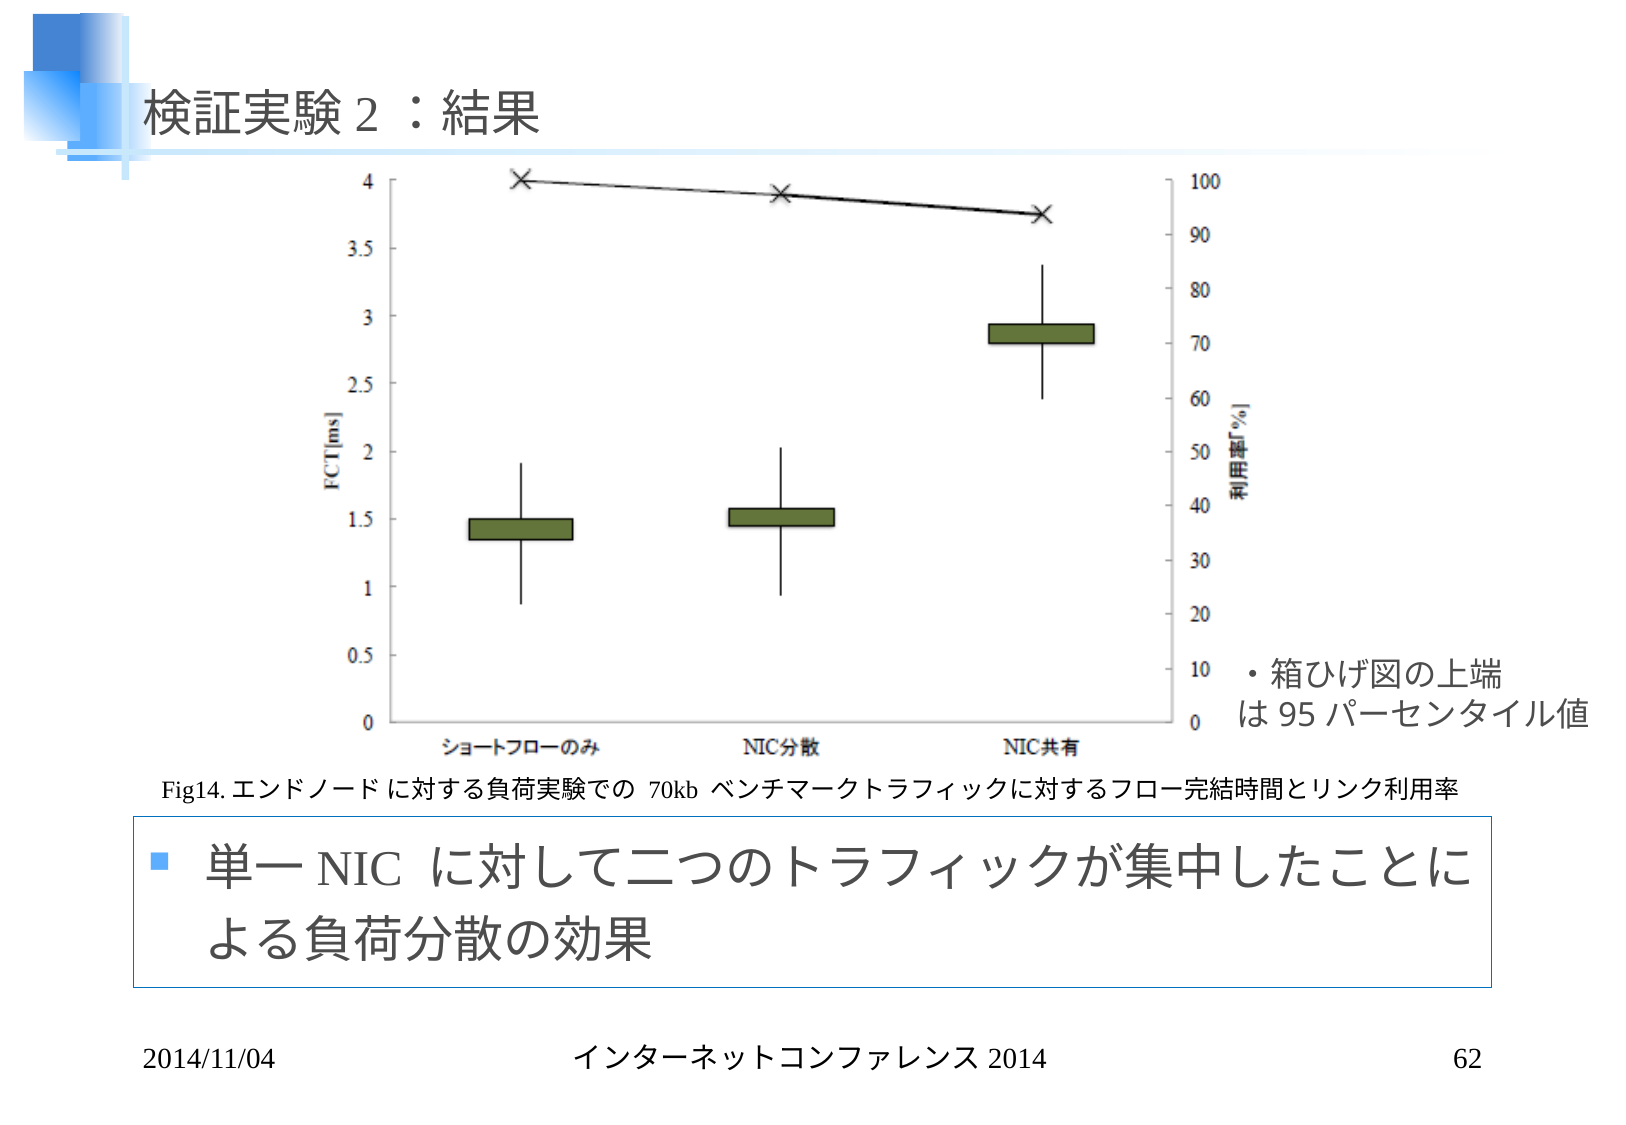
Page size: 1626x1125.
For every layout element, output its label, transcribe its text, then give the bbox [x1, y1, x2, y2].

list 単一NIC に対して二つのトラフィックが集中したことによる負荷分散の効果 [133, 816, 1492, 988]
footer インターネットコンファレンス2014 [552, 1035, 1068, 1083]
text_box Fig14.エンドノード に対する負荷実験での 70kb ベンチマークトラフィックに対するフロー完結時間とリンク利用率 [146, 765, 1481, 811]
picture [301, 160, 1262, 765]
text_box ・箱ひげ図の上端 は95パーセンタイル値 [1266, 645, 1605, 741]
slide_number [127, 1034, 467, 1083]
slide_number 62 [1159, 1035, 1498, 1083]
title 検証実験2：結果 [127, 54, 1522, 149]
